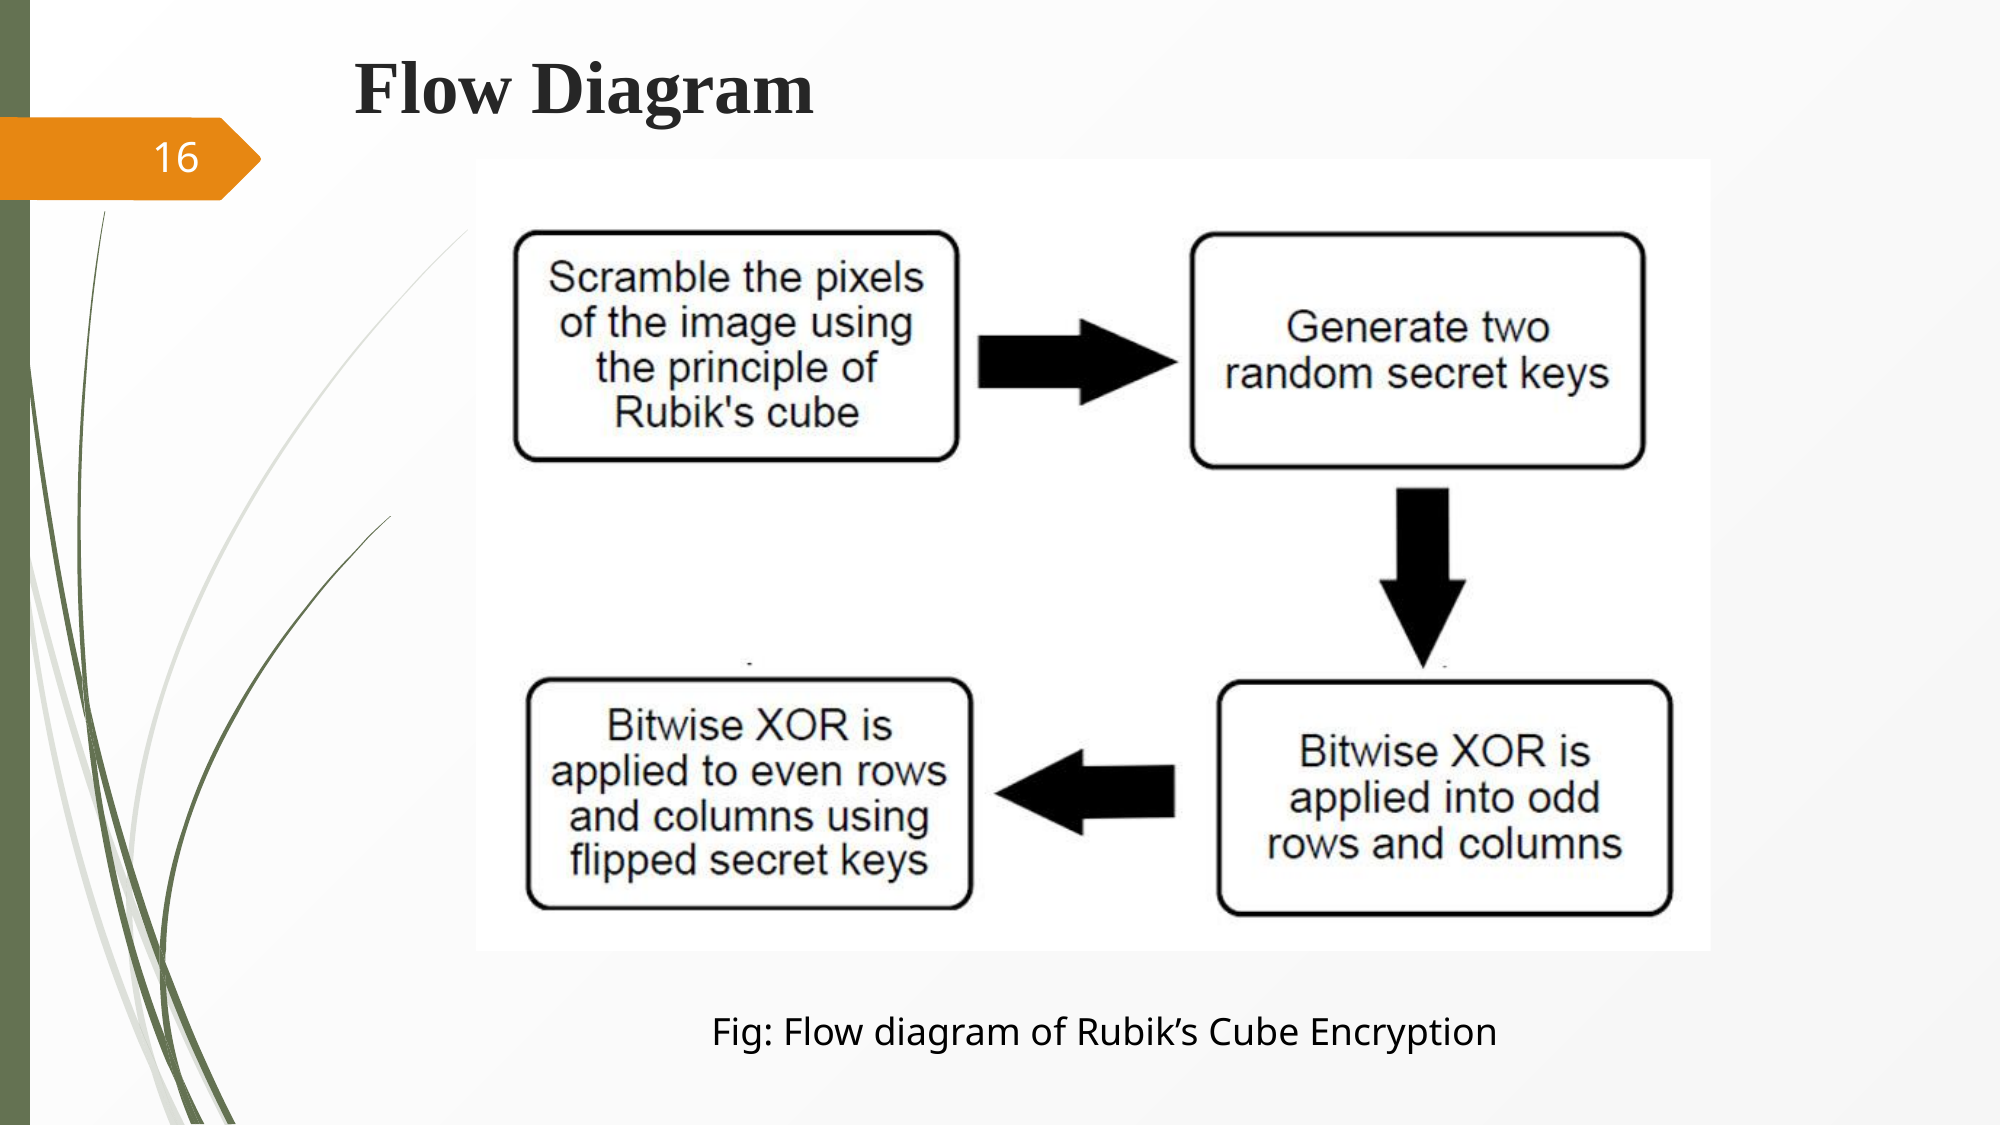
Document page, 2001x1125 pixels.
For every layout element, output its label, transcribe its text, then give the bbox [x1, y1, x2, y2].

title Flow Diagram [339, 30, 1802, 241]
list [475, 158, 1711, 951]
text_box Fig: Flow diagram of Rubik’s Cube Encryption [696, 1000, 1553, 1061]
slide_number 16 [87, 129, 216, 190]
